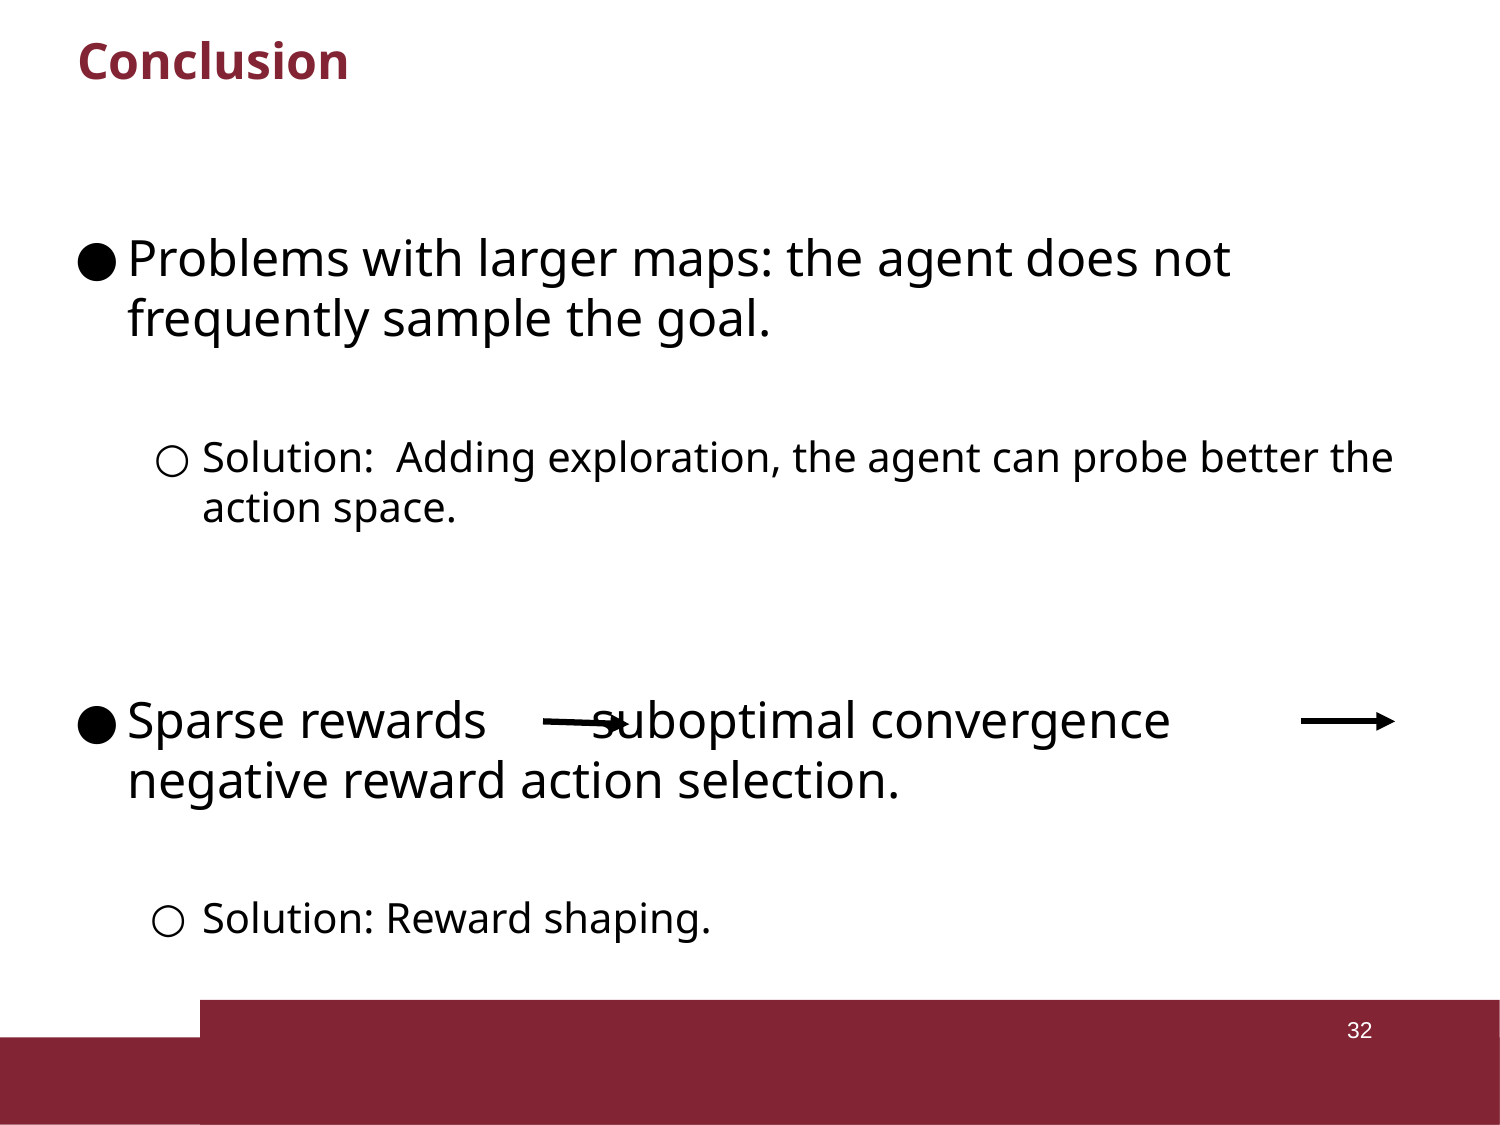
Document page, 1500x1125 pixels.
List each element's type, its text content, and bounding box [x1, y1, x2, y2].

title Conclusion [62, 21, 1338, 145]
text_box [542, 721, 630, 725]
slide_number ‹#› [1074, 1008, 1388, 1084]
subtitle Problems with larger maps: the agent does not frequently sample the goal. Solution: Adding exploration, the agent can probe better the action space. Sparse rewards suboptimal convergence negative reward action selection. Solution: Reward shaping. [37, 145, 1453, 992]
